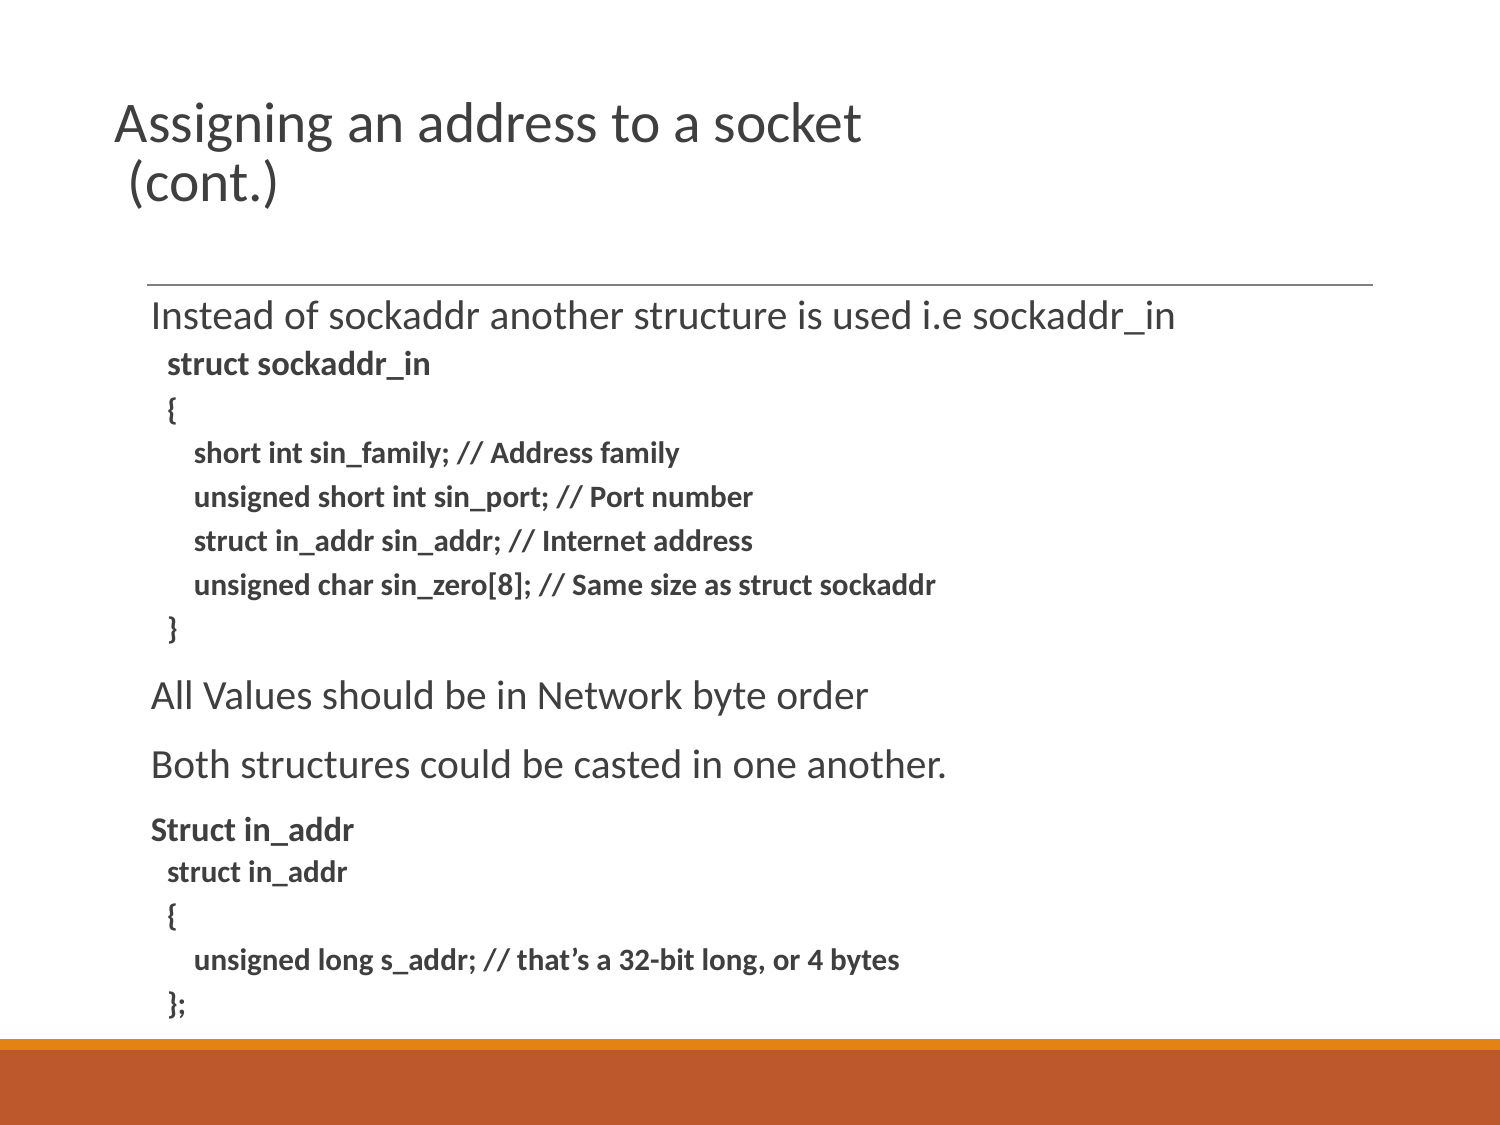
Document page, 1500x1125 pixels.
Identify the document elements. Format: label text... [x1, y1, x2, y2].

list Instead of sockaddr another structure is used i.e sockaddr_in struct sockaddr_in { short int sin_family; // Address family unsigned short int sin_port; // Port number struct in_addr sin_addr; // Internet address unsigned char sin_zero[8]; // Same size as struct sockaddr } All Values should be in Network byte order Both structures could be casted in one another. Struct in_addr struct in_addr { unsigned long s_addr; // that’s a 32-bit long, or 4 bytes }; [137, 212, 1413, 1038]
title Assigning an address to a socket (cont.) [99, 87, 1375, 269]
